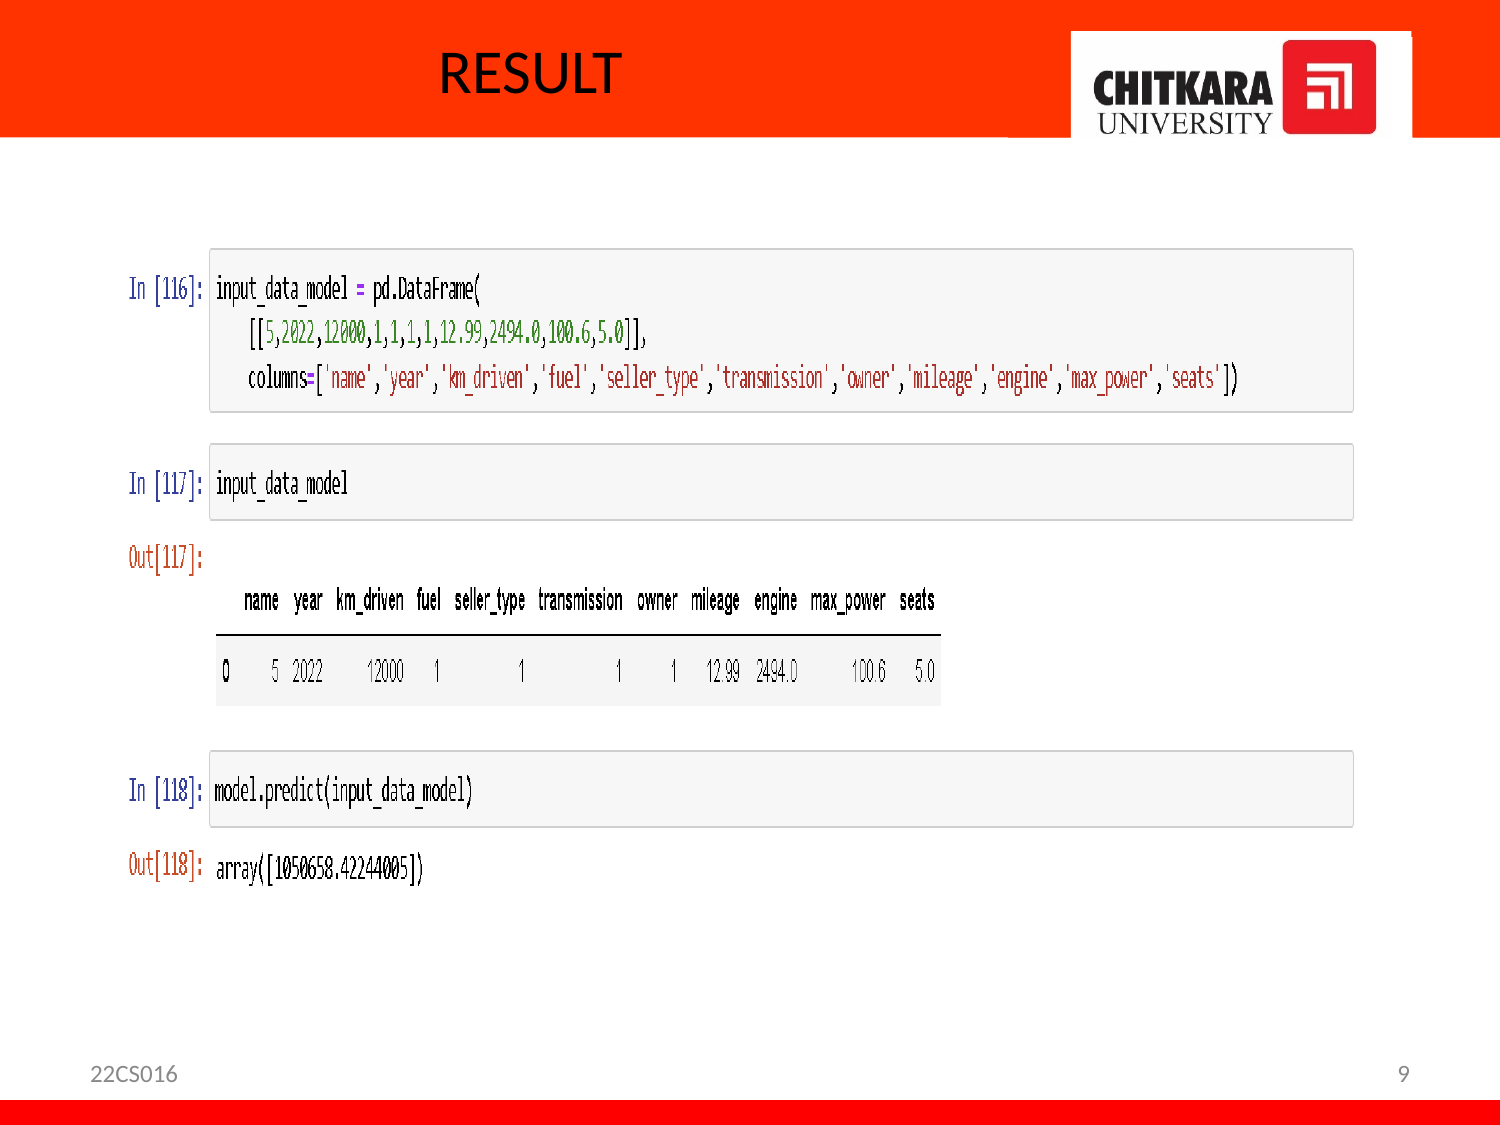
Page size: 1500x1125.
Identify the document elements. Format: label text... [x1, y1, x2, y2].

title RESULT [0, 0, 1063, 138]
picture [74, 224, 1365, 901]
picture [1074, 37, 1391, 138]
slide_number 22CS016 [75, 1042, 425, 1103]
slide_number 9 [1074, 1042, 1425, 1103]
